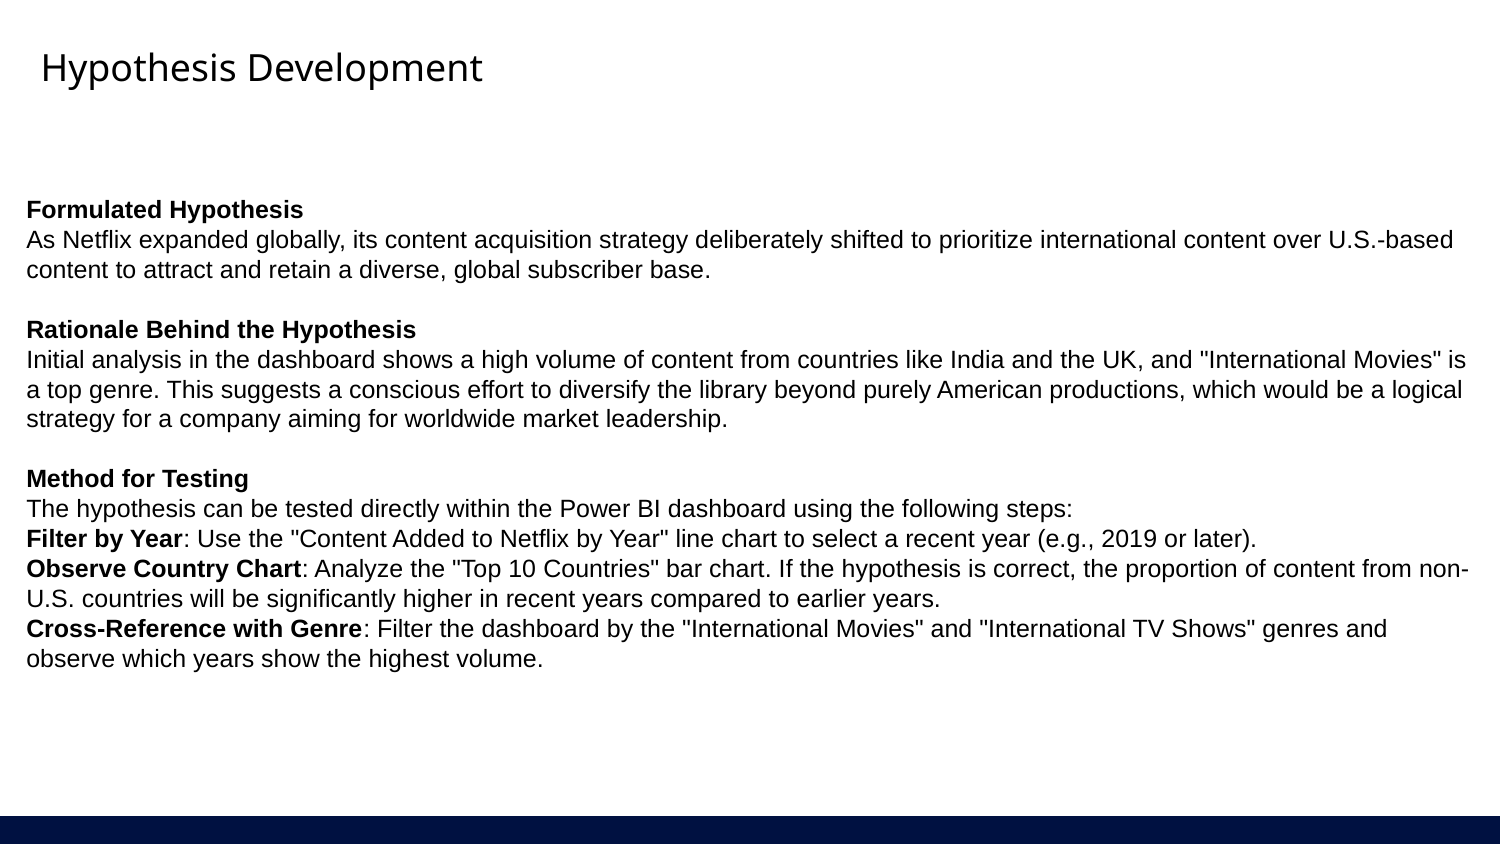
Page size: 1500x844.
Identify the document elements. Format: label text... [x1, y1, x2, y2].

text_box [0, 816, 1500, 844]
text_box Formulated Hypothesis As Netflix expanded globally, its content acquisition strategy deliberately shifted to prioritize international content over U.S.-based content to attract and retain a diverse, global subscriber base. Rationale Behind the Hypothesis Initial analysis in the dashboard shows a high volume of content from countries like India and the UK, and "International Movies" is a top genre. This suggests a conscious effort to diversify the library beyond purely American productions, which would be a logical strategy for a company aiming for worldwide market leadership. Method for Testing The hypothesis can be tested directly within the Power BI dashboard using the following steps: Filter by Year: Use the "Content Added to Netflix by Year" line chart to select a recent year (e.g., 2019 or later). Observe Country Chart: Analyze the "Top 10 Countries" bar chart. If the hypothesis is correct, the proportion of content from non-U.S. countries will be significantly higher in recent years compared to earlier years. Cross-Reference with Genre: Filter the dashboard by the "International Movies" and "International TV Shows" genres and observe which years show the highest volume. [11, 178, 1490, 807]
text_box Hypothesis Development [25, 29, 512, 108]
